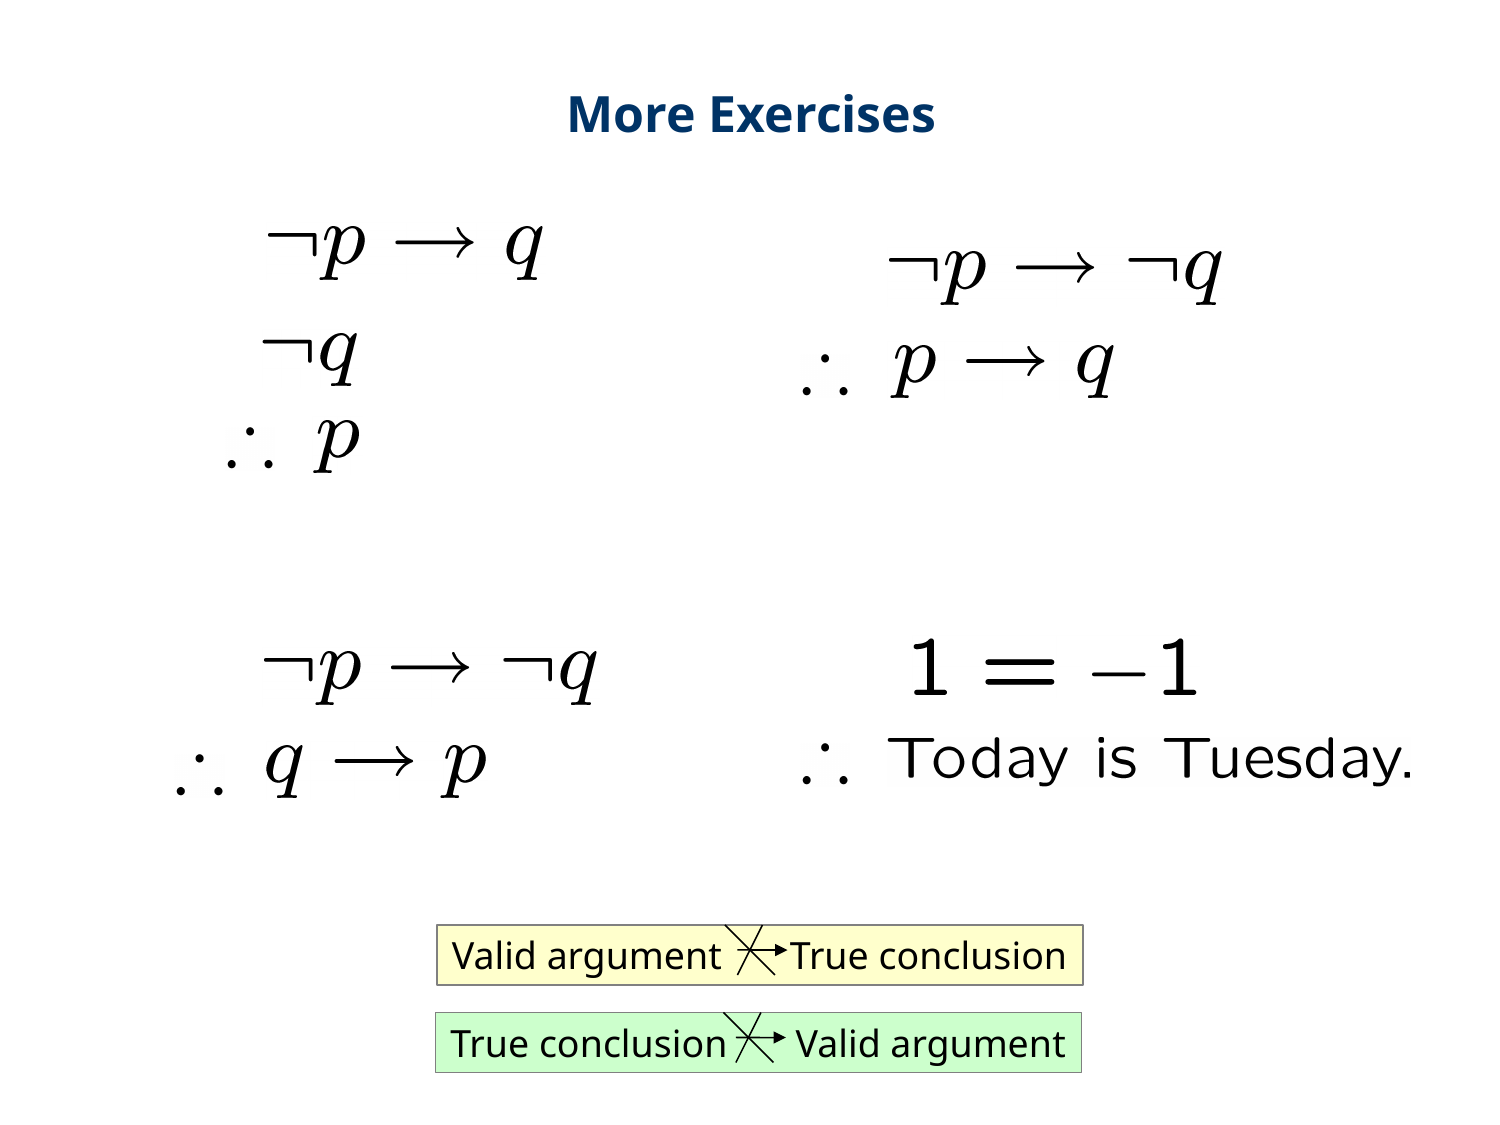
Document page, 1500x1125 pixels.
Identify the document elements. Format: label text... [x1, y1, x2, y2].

text_box True conclusion Valid argument [435, 1012, 1082, 1073]
picture [174, 754, 225, 798]
picture [266, 741, 488, 800]
picture [887, 737, 1411, 787]
picture [799, 743, 851, 787]
text_box [737, 943, 788, 957]
picture [912, 635, 1200, 698]
picture [887, 247, 1225, 307]
picture [887, 341, 1117, 400]
picture [262, 647, 600, 707]
picture [224, 427, 275, 471]
text_box More Exercises [551, 74, 952, 150]
picture [262, 329, 359, 388]
text_box Valid argument True conclusion [436, 924, 1083, 985]
picture [266, 222, 546, 282]
picture [799, 354, 851, 398]
text_box [749, 1031, 786, 1044]
picture [312, 416, 363, 475]
